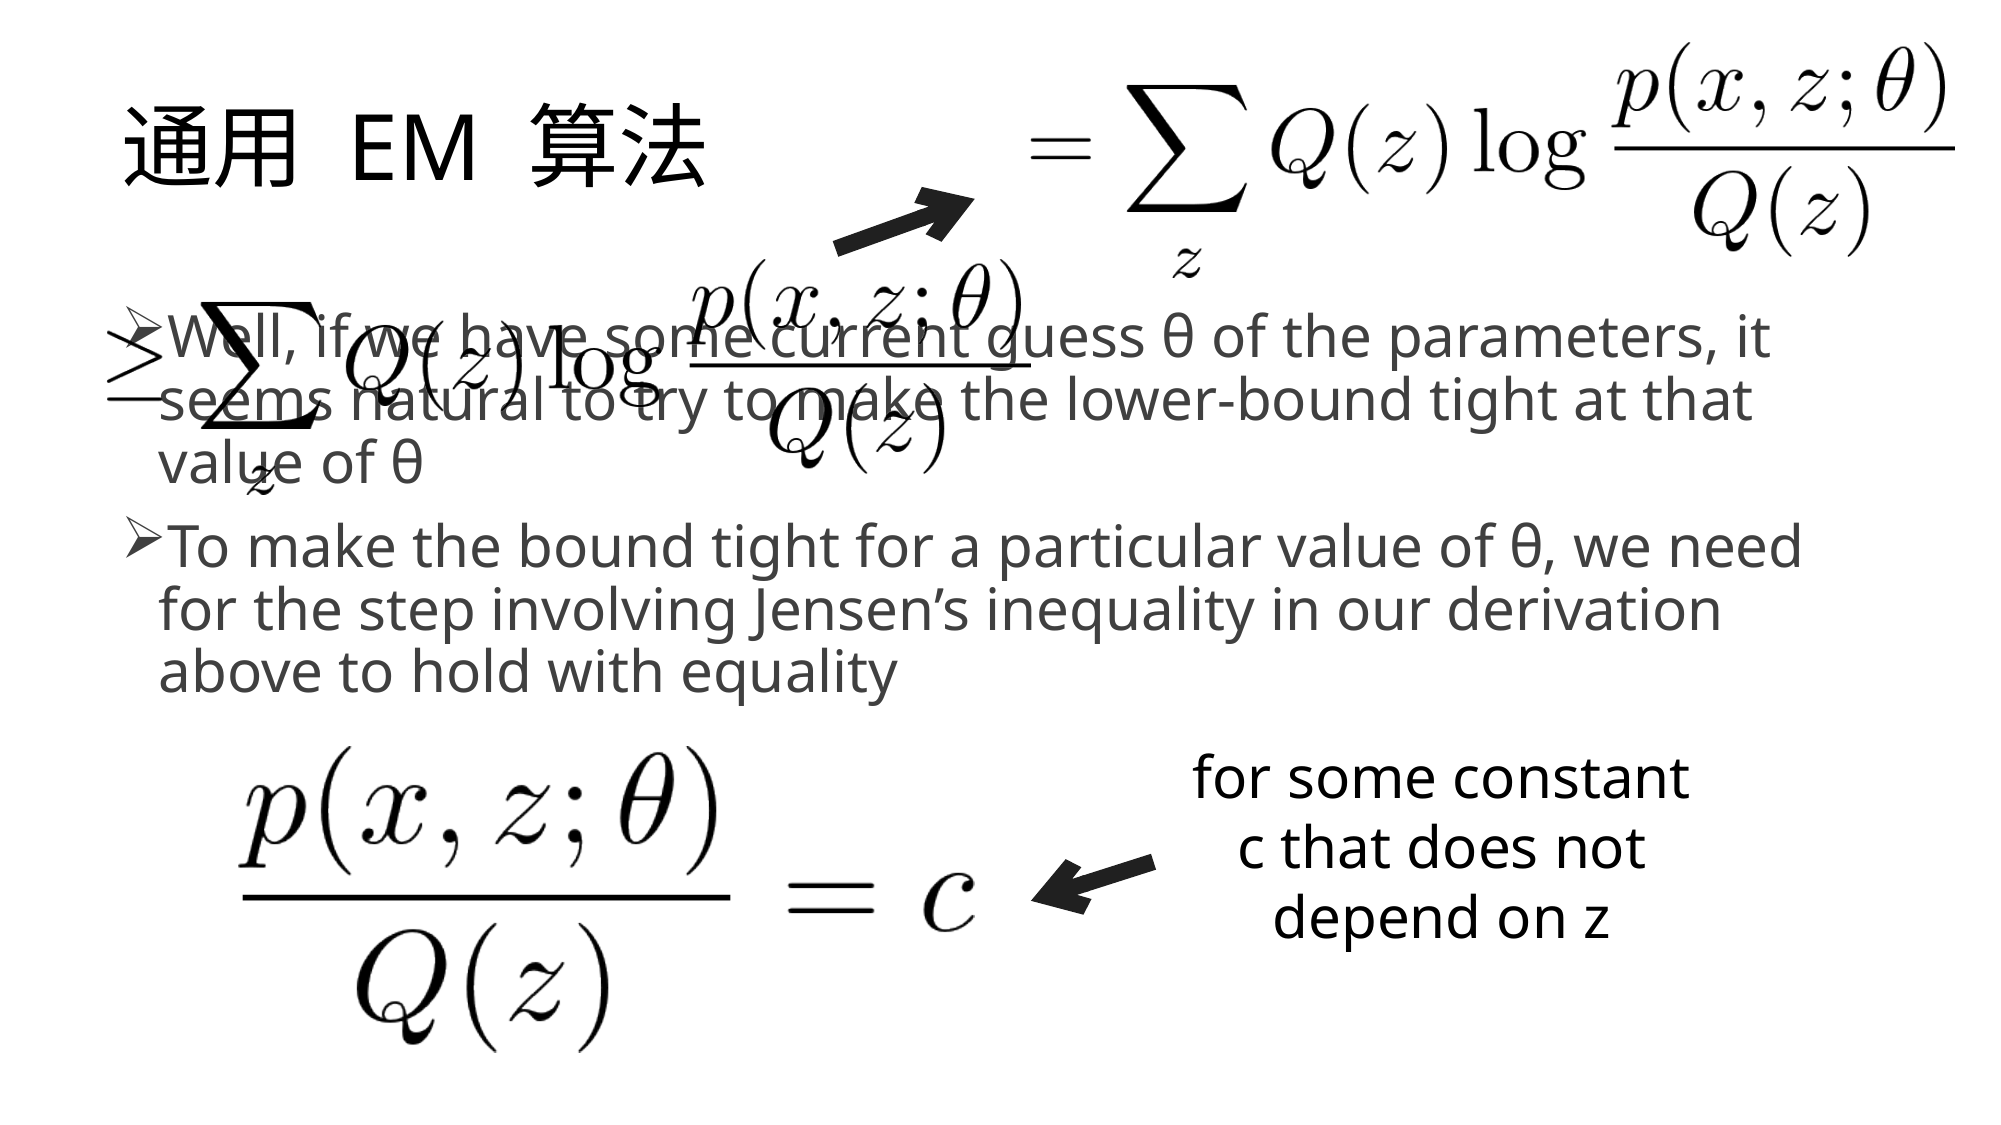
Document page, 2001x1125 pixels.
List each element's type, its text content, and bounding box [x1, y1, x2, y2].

text_box for some constant c that does not depend on z [1175, 732, 1709, 958]
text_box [1030, 861, 1154, 901]
list Well, if we have some current guess θ of the parameters, it seems natural to try to make the lower-bound tight at that value of θ To make the bound tight for a particular value of θ, we need for the step involving Jensen’s inequality in our derivation above to hold with equality [106, 299, 1832, 1014]
title 通用 EM 算法 [106, 42, 1030, 259]
picture [106, 42, 1955, 495]
picture [238, 746, 975, 1053]
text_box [835, 198, 975, 249]
